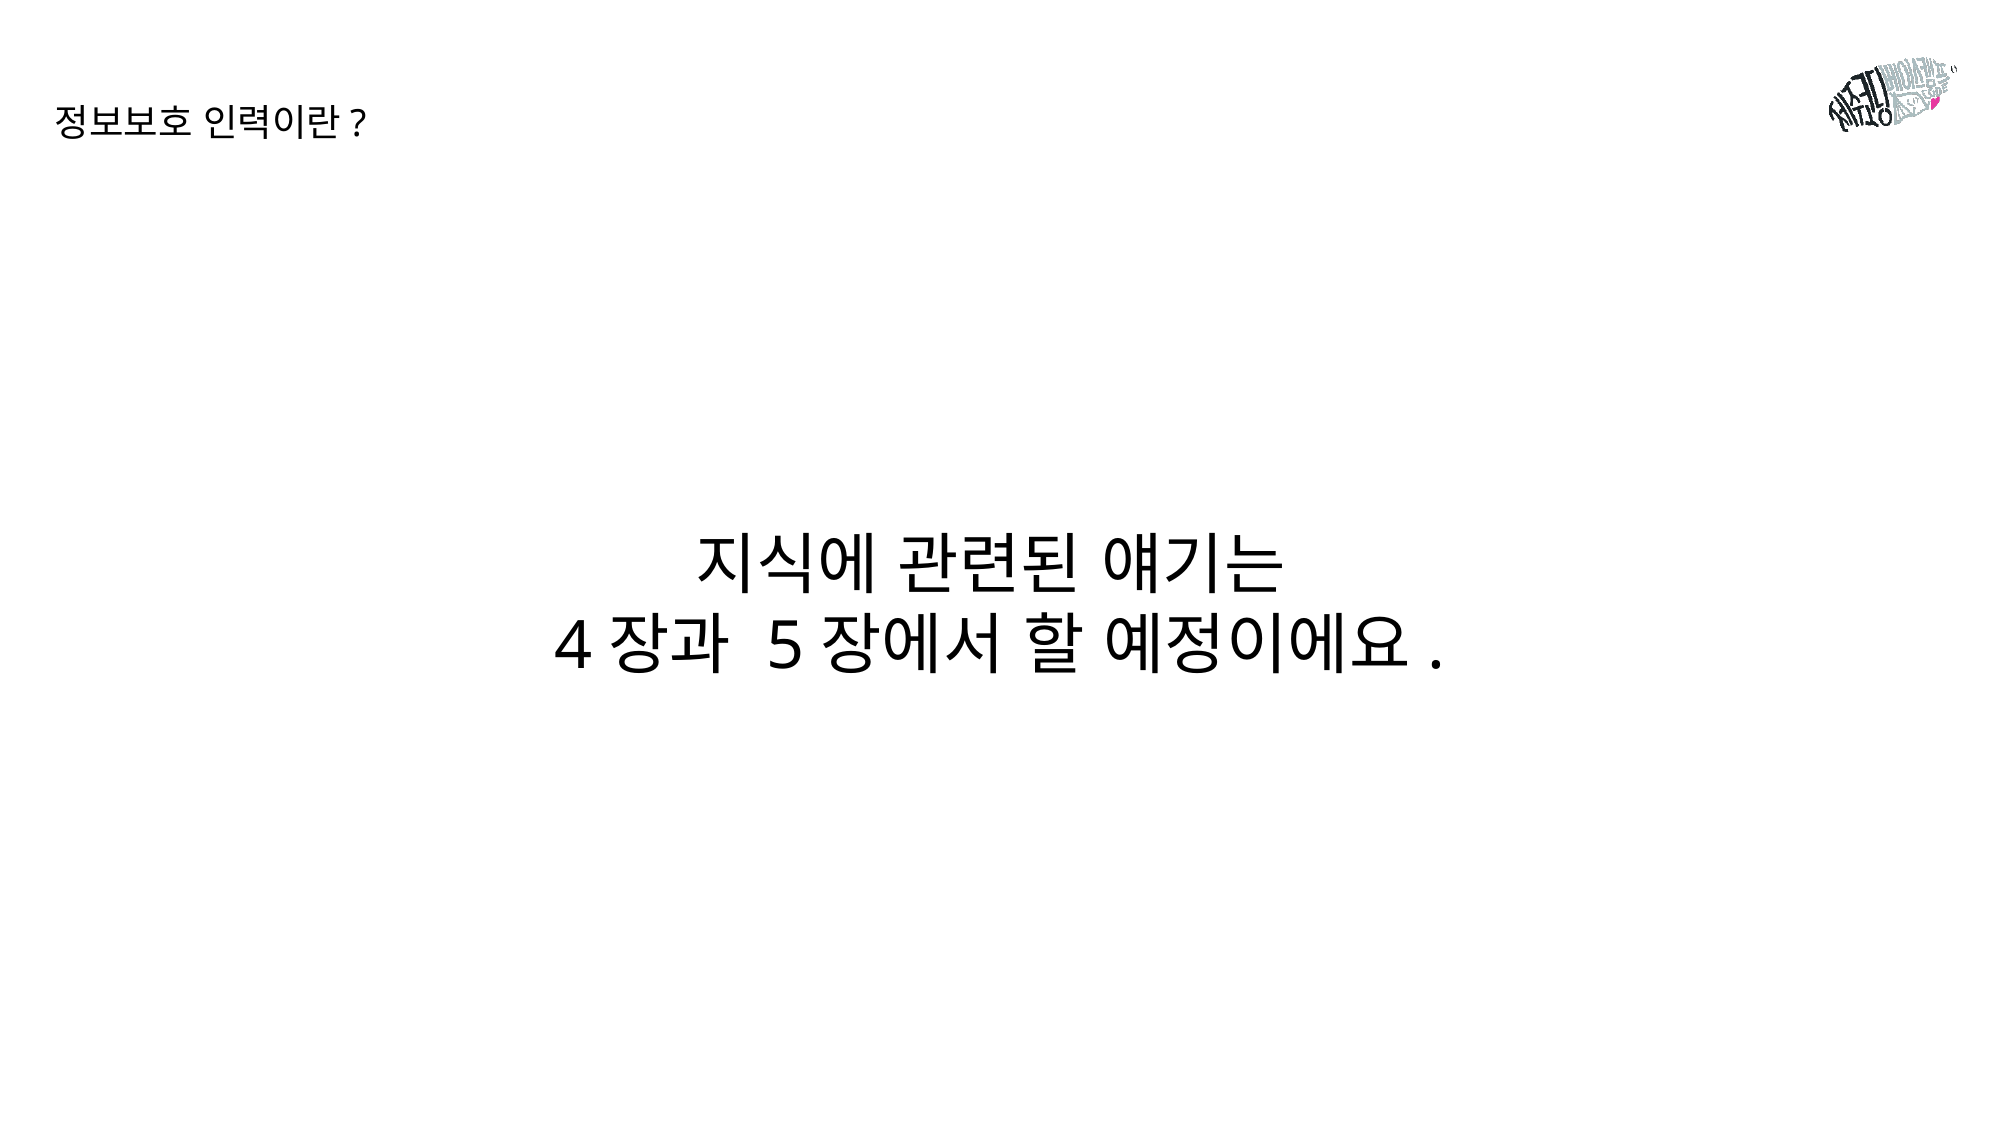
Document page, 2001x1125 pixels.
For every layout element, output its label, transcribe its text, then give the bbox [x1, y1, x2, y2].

text_box 정보보호 인력이란? [39, 92, 382, 152]
text_box 지식에 관련된 얘기는 4장과 5장에서 할 예정이에요. [443, 514, 1557, 690]
picture [1829, 57, 1957, 133]
